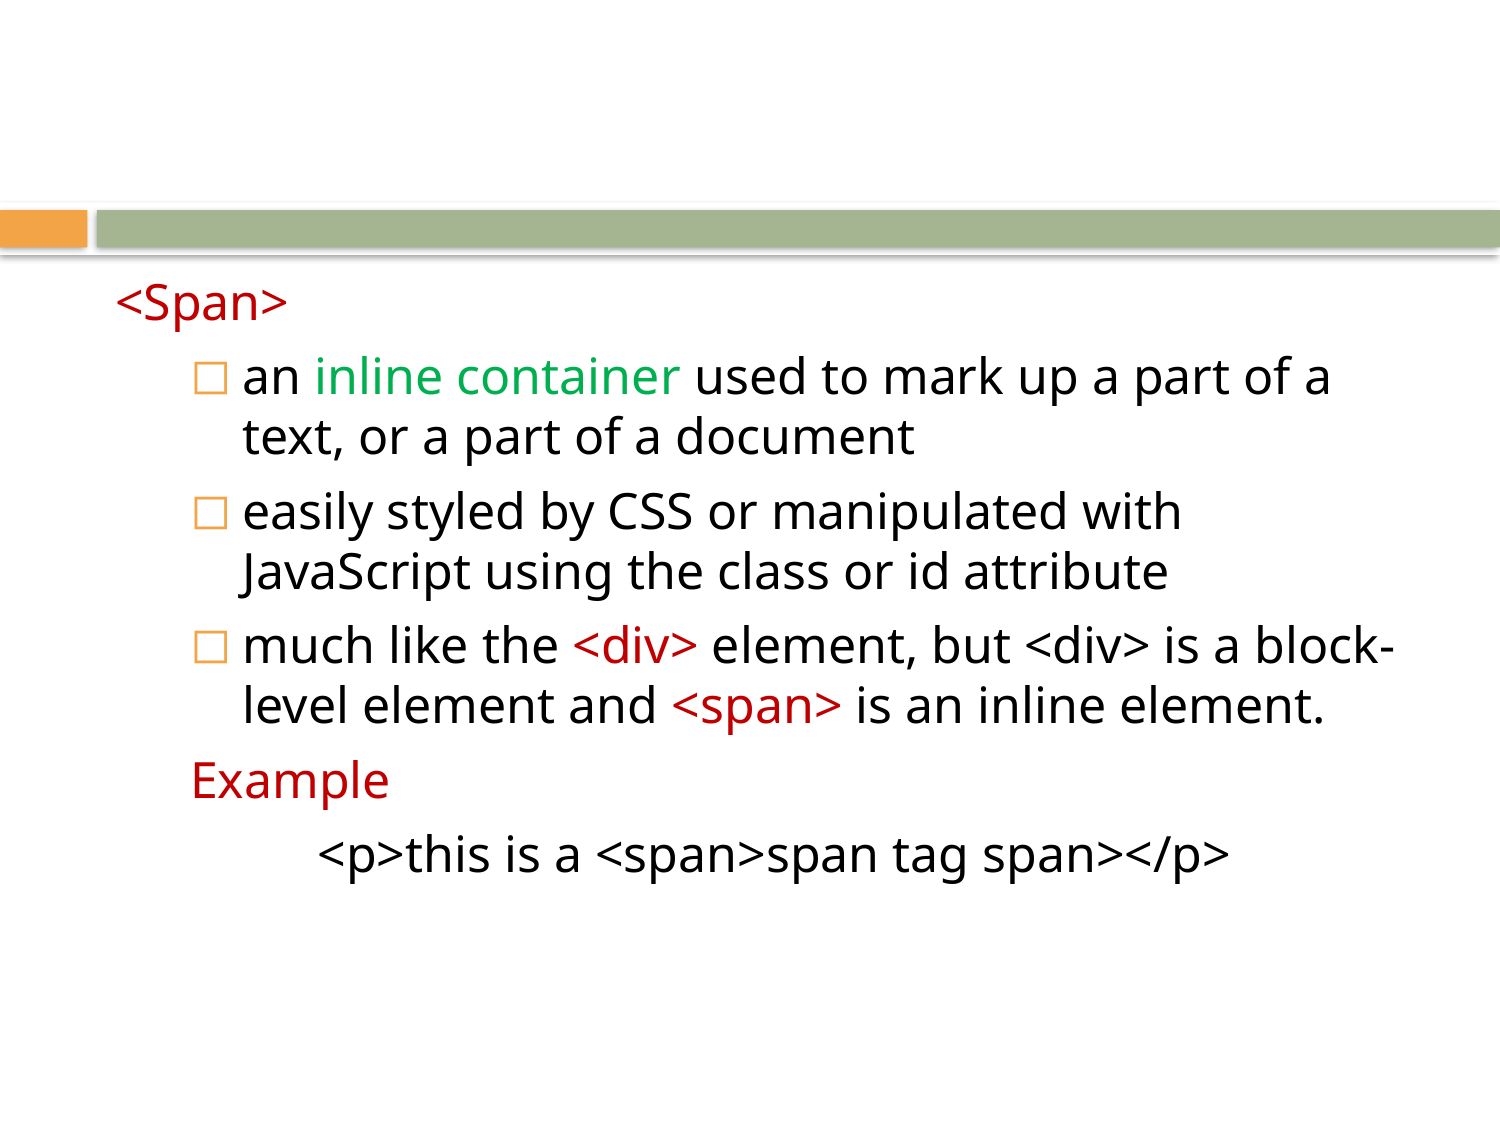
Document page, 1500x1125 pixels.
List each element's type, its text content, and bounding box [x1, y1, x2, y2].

list <Span> an inline container used to mark up a part of a text, or a part of a document easily styled by CSS or manipulated with JavaScript using the class or id attribute much like the <div> element, but <div> is a block-level element and <span> is an inline element. Example <p>this is a <span>span tag span></p> [100, 262, 1438, 1000]
